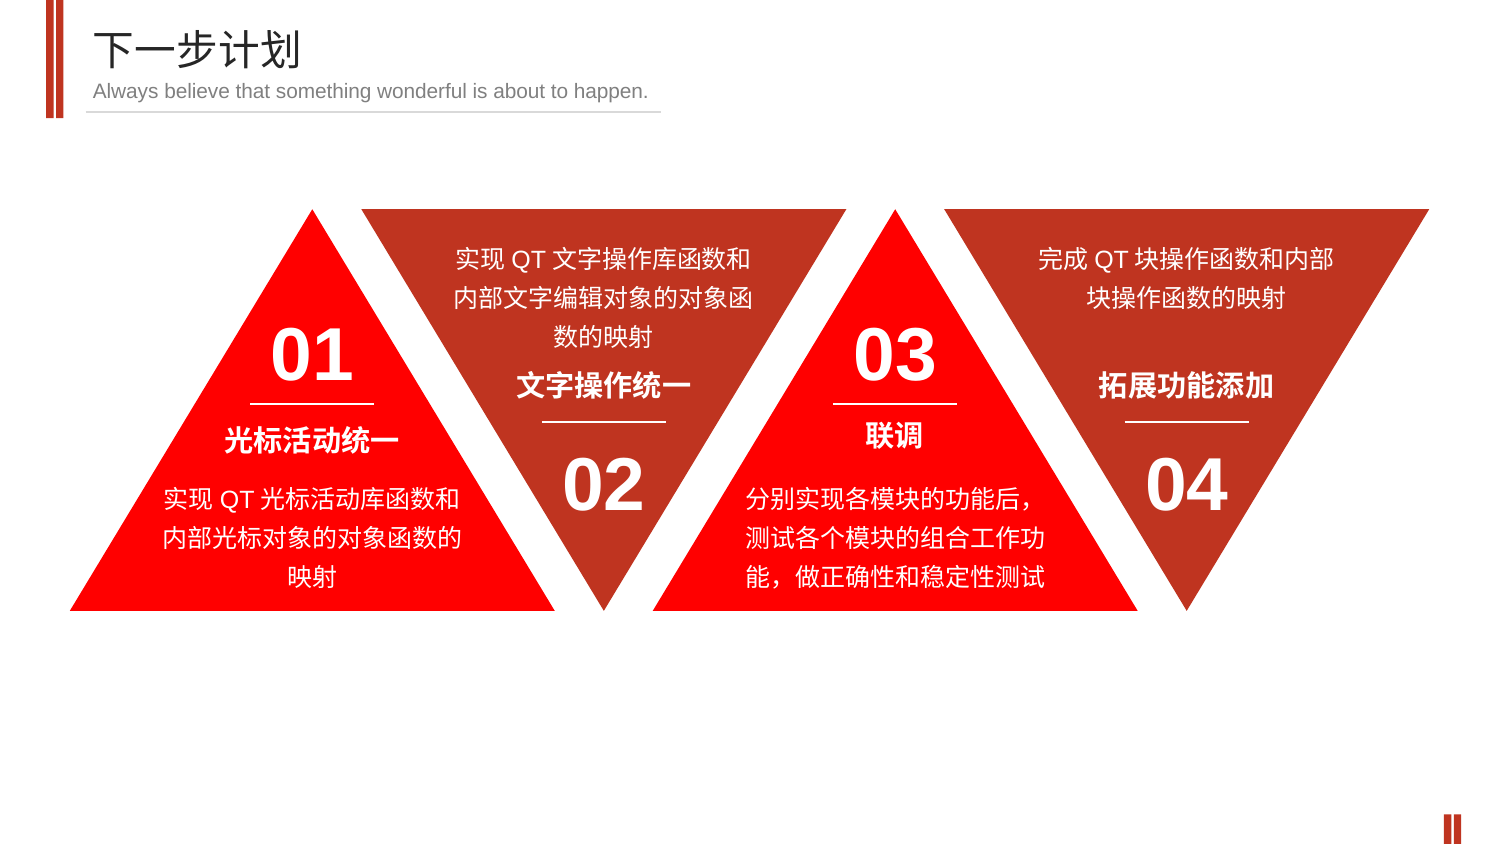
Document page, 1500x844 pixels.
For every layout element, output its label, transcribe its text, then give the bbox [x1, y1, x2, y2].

text_box [839, 207, 951, 297]
text_box [480, 410, 728, 482]
text_box 联调 [761, 409, 1028, 460]
text_box [554, 533, 654, 613]
text_box [186, 338, 439, 414]
text_box [737, 425, 1054, 467]
text_box 完成QT块操作函数和内部块操作函数的映射 [1015, 226, 1358, 320]
text_box [776, 339, 832, 409]
text_box [958, 338, 1019, 409]
text_box 01 [232, 297, 393, 403]
text_box [650, 488, 724, 613]
text_box [256, 207, 368, 297]
text_box [942, 207, 1432, 395]
text_box 02 [523, 427, 685, 533]
text_box 下一步计划 [78, 15, 714, 70]
text_box [154, 425, 471, 467]
text_box 03 [814, 297, 976, 403]
text_box 拓展功能添加 [1053, 359, 1320, 410]
text_box [1067, 489, 1140, 613]
text_box 实现QT文字操作库函数和内部文字编辑对象的对象函数的映射 [432, 226, 776, 410]
text_box 分别实现各模块的功能后，测试各个模块的组合工作功能，做正确性和稳定性测试 [724, 467, 1067, 651]
text_box [359, 207, 849, 331]
text_box [1062, 410, 1311, 482]
text_box 04 [1106, 427, 1268, 533]
text_box 实现QT光标活动库函数和内部光标对象的对象函数的映射 [141, 467, 484, 600]
text_box 光标活动统一 [179, 414, 446, 465]
text_box [1137, 533, 1237, 613]
text_box [67, 488, 557, 613]
text_box Always believe that something wonderful is about to happen. [78, 70, 714, 111]
